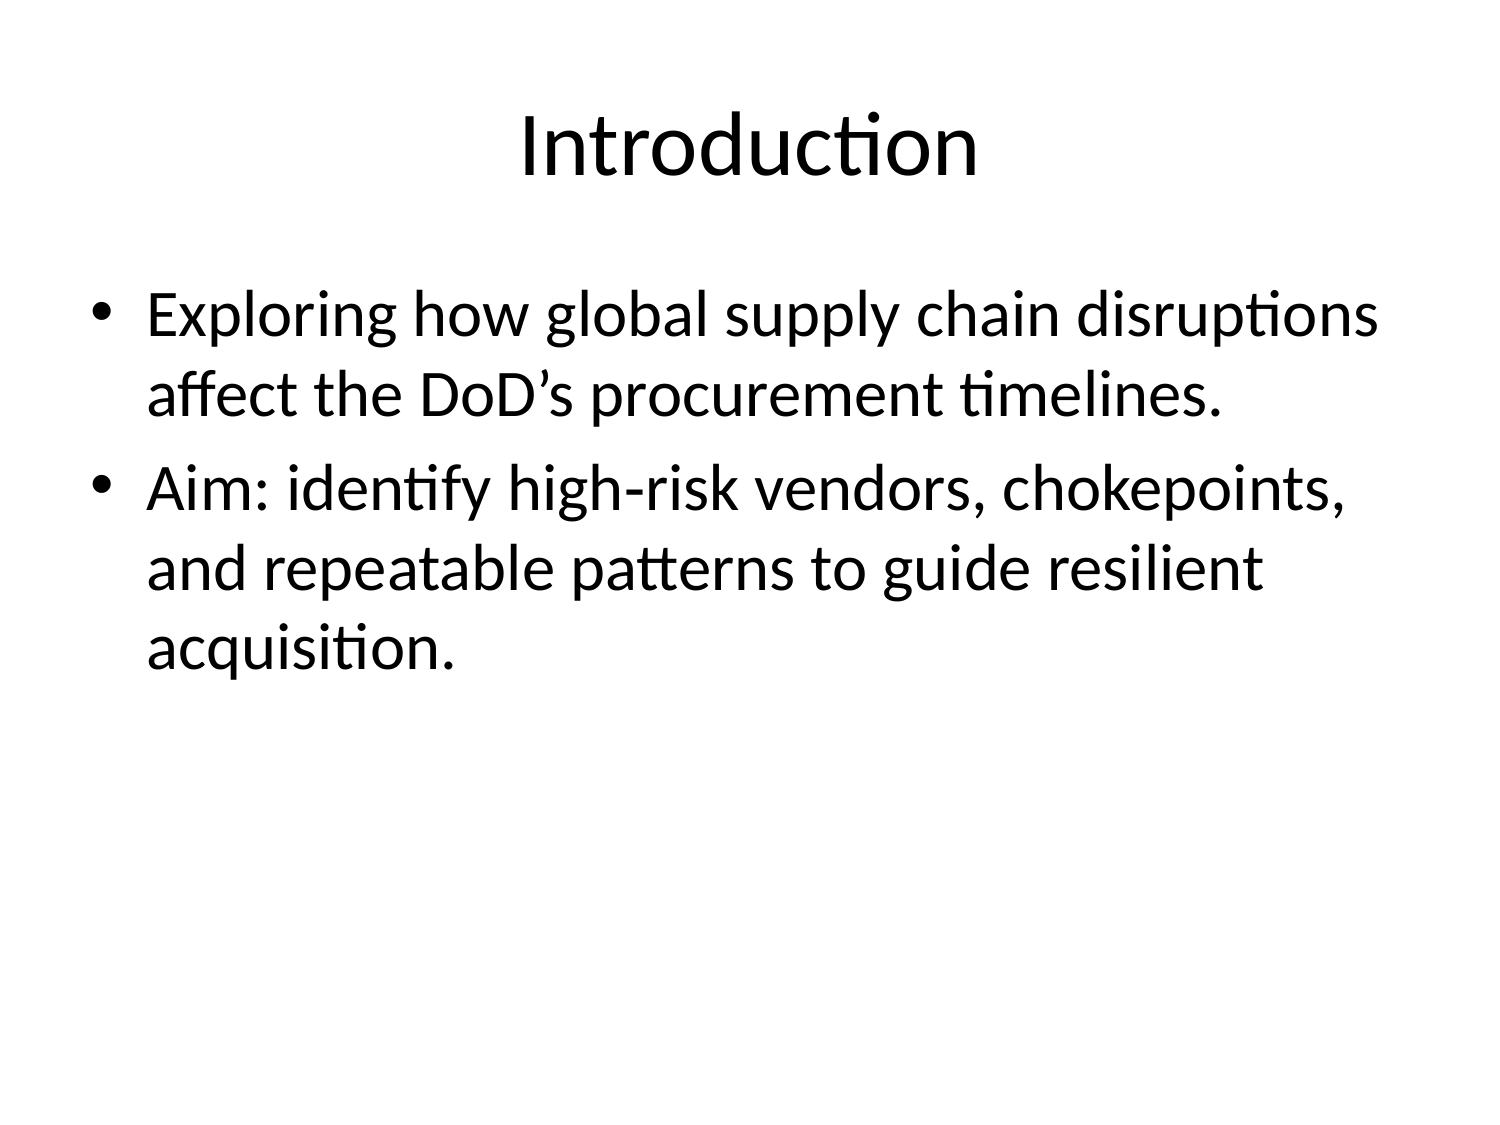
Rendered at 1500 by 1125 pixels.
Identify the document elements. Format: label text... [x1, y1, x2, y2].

title Introduction [75, 45, 1425, 233]
list Exploring how global supply chain disruptions affect the DoD’s procurement timelines. Aim: identify high‑risk vendors, chokepoints, and repeatable patterns to guide resilient acquisition. [75, 262, 1425, 1005]
